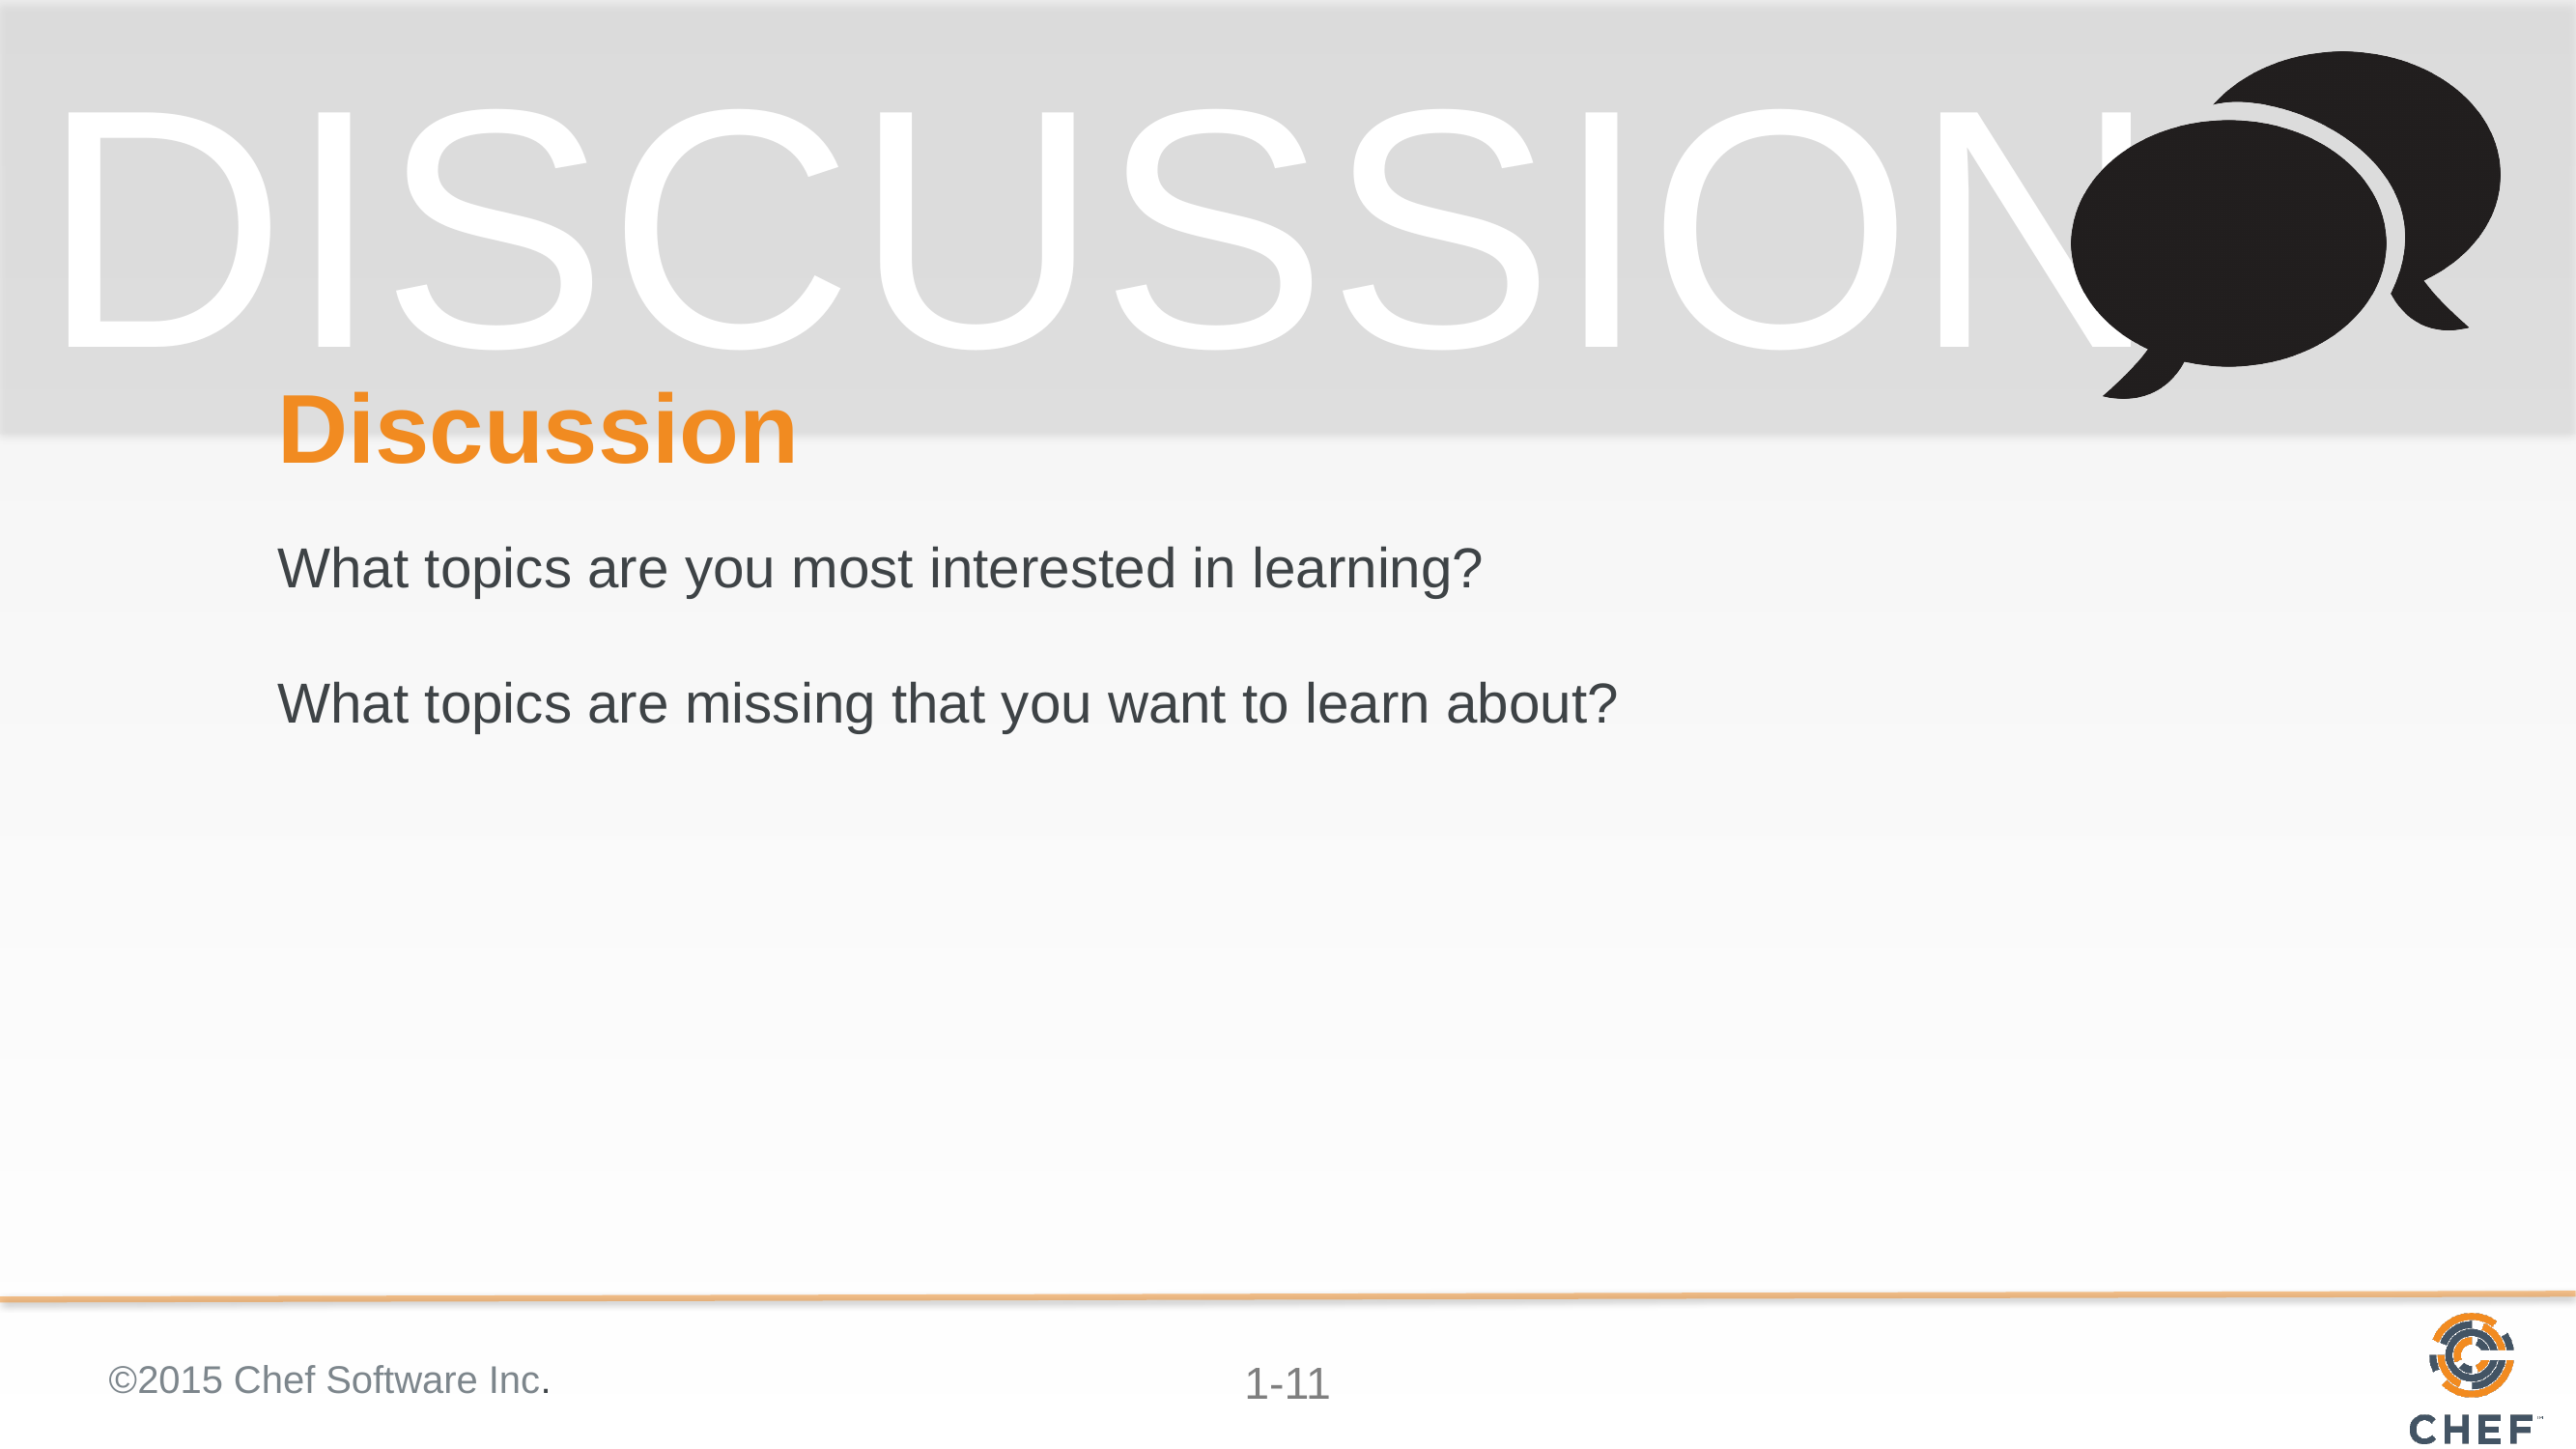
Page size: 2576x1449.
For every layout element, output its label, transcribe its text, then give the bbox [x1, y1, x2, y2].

subtitle What topics are you most interested in learning? What topics are missing that you want to learn about? [263, 516, 2218, 921]
picture [2399, 1297, 2551, 1449]
title Discussion [263, 363, 2218, 499]
picture [2071, 51, 2517, 399]
